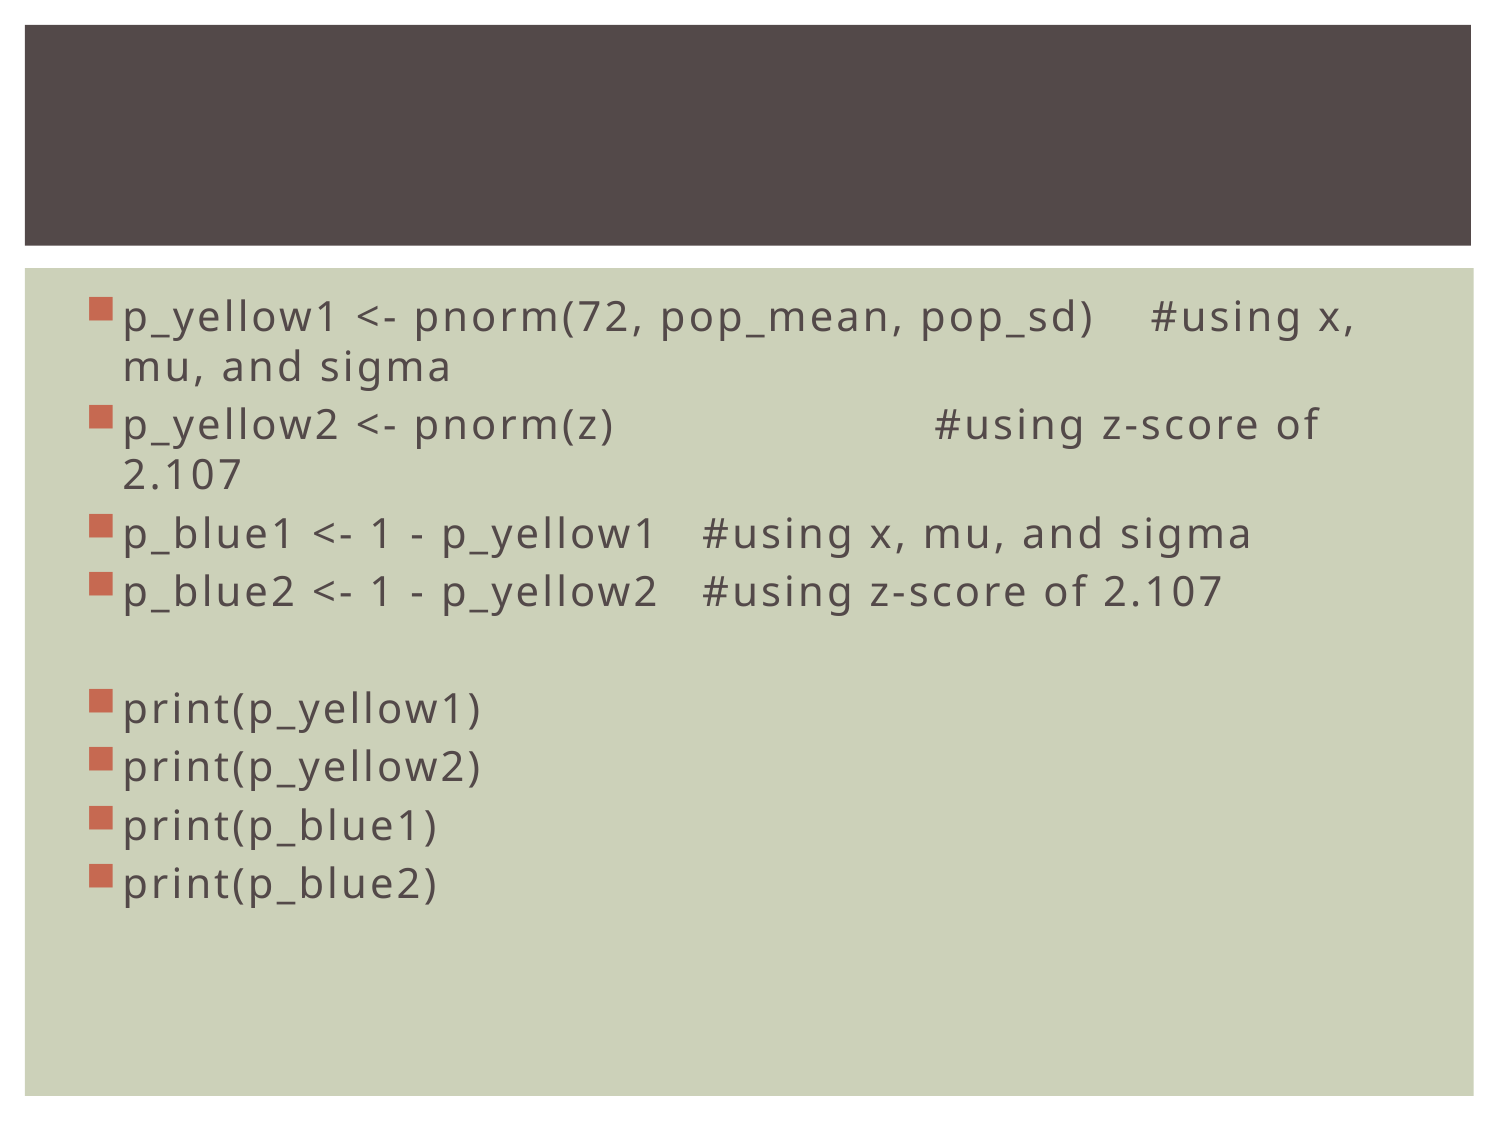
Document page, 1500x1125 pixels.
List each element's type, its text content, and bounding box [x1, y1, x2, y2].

list p_yellow1 <- pnorm(72, pop_mean, pop_sd) #using x, mu, and sigma p_yellow2 <- pnorm(z) #using z-score of 2.107 p_blue1 <- 1 - p_yellow1 #using x, mu, and sigma p_blue2 <- 1 - p_yellow2 #using z-score of 2.107 print(p_yellow1) print(p_yellow2) print(p_blue1) print(p_blue2) [62, 281, 1442, 1005]
